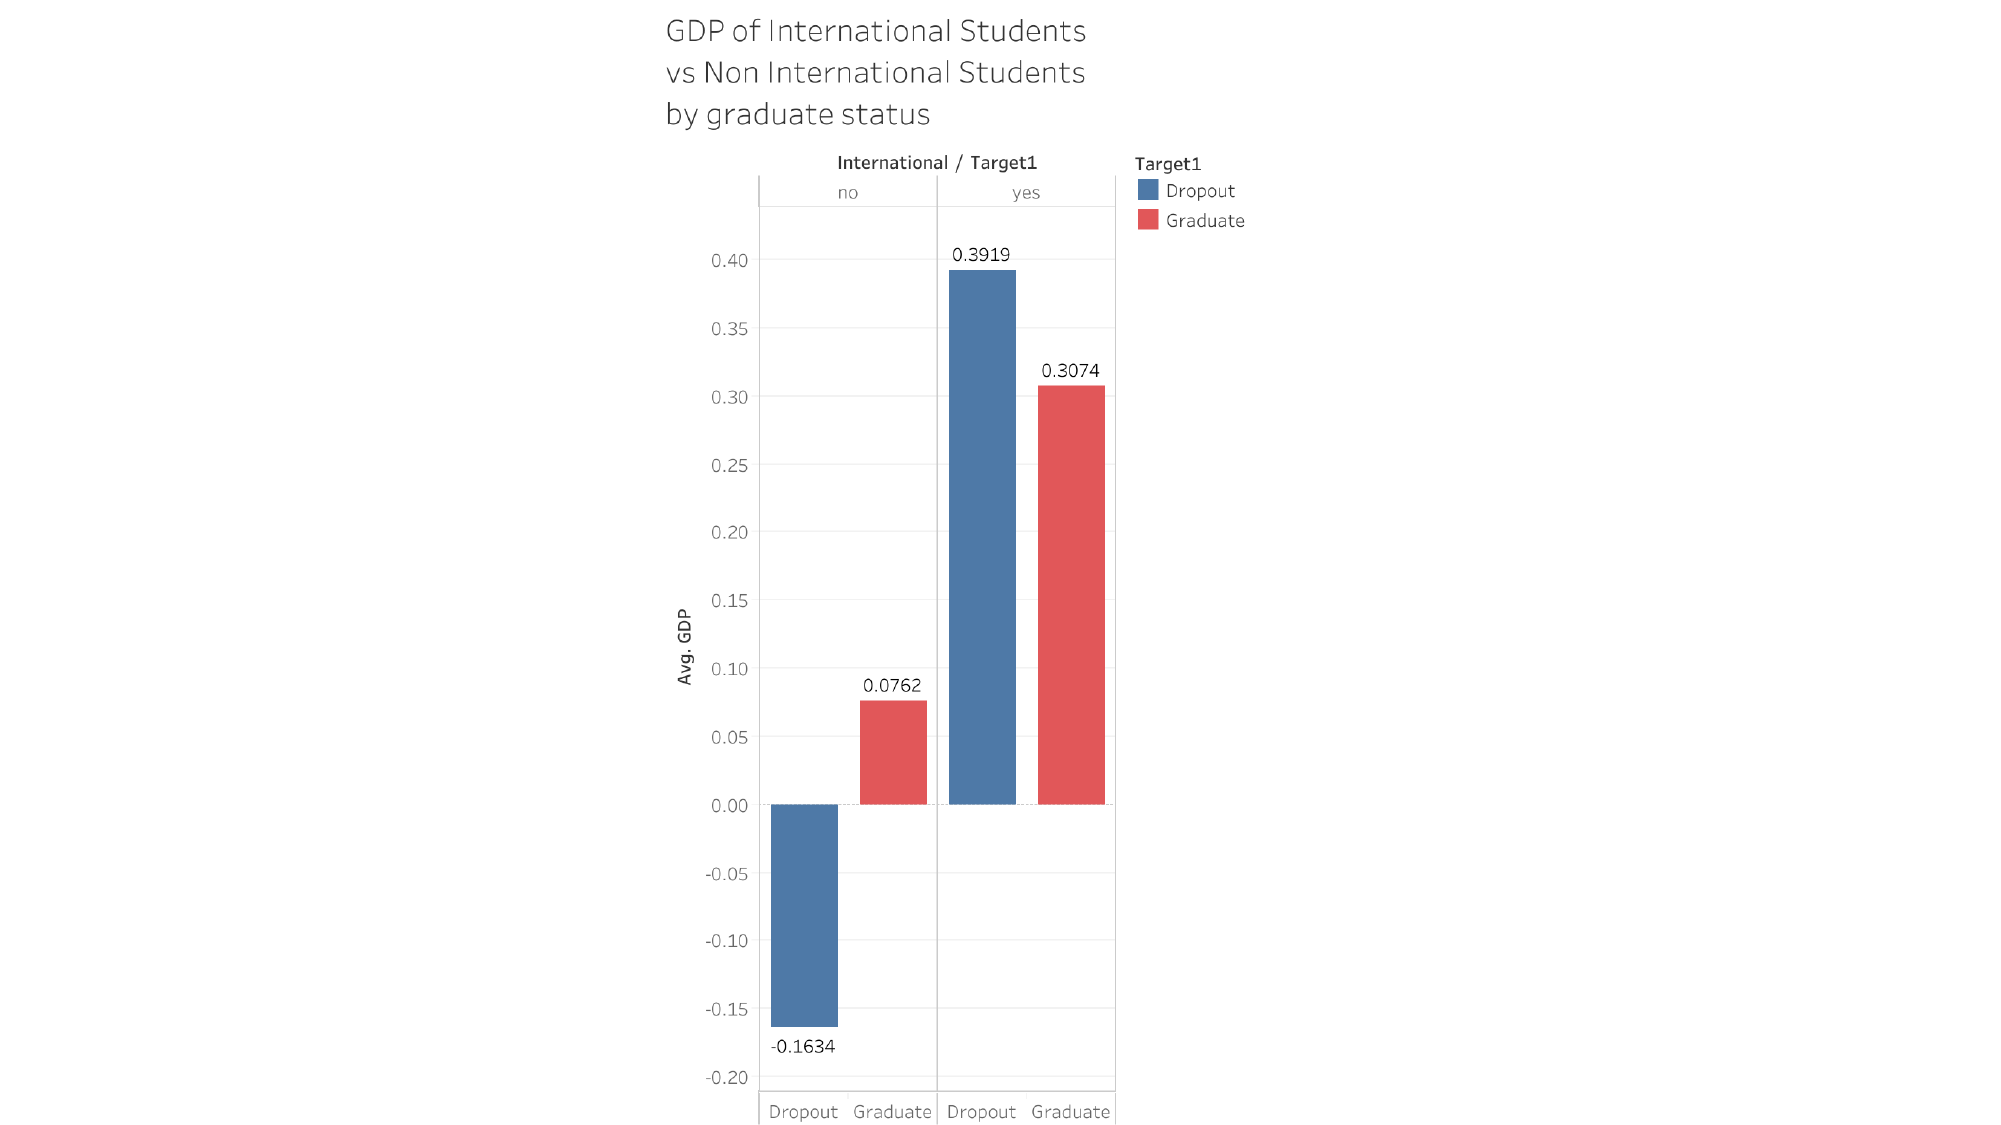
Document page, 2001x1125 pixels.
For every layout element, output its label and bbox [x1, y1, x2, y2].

picture [659, 0, 1341, 1125]
